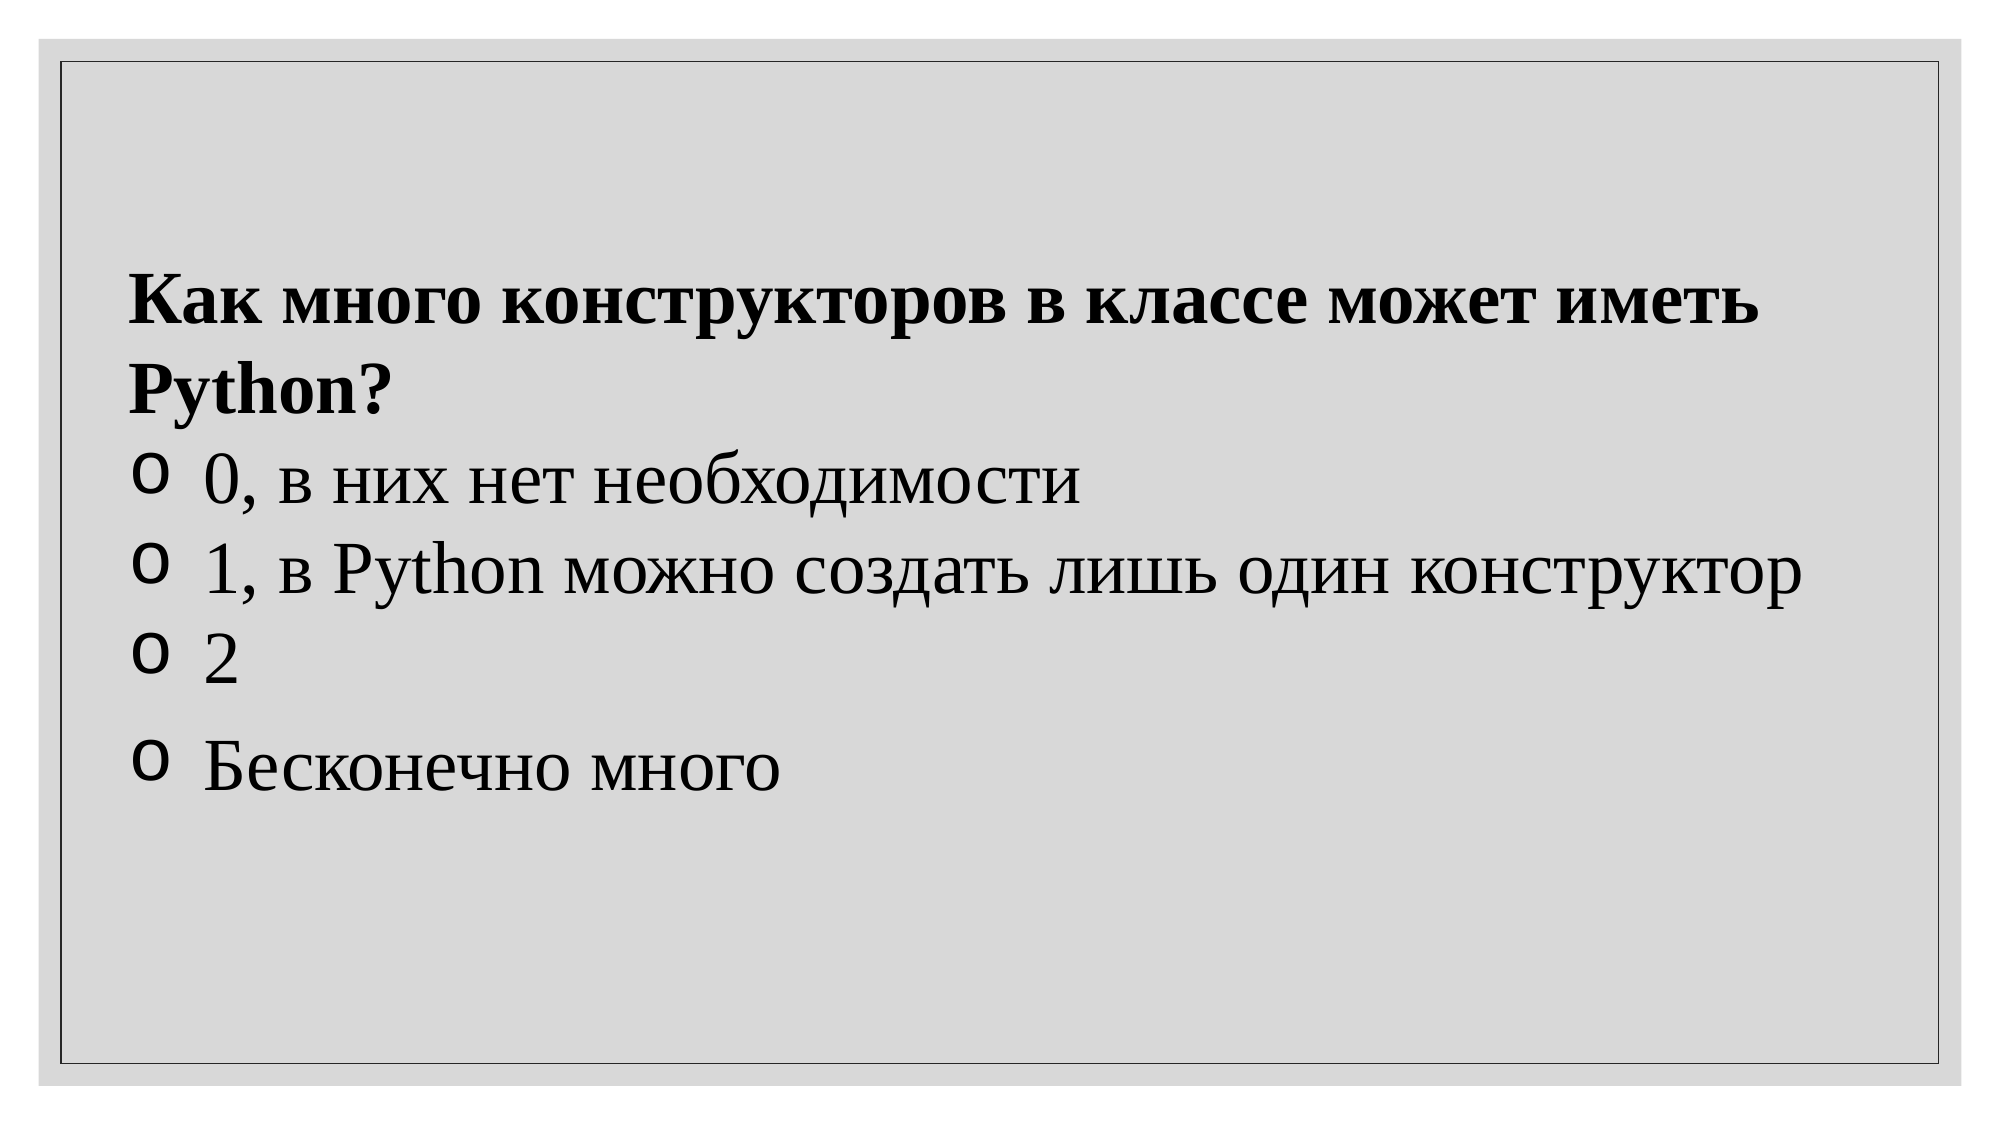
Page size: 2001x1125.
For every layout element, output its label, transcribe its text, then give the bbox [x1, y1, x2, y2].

text_box Как много конструкторов в классе может иметь Python? 0, в них нет необходимости 1, в Python можно создать лишь один конструктор 2 Бесконечно много [120, 241, 1928, 813]
